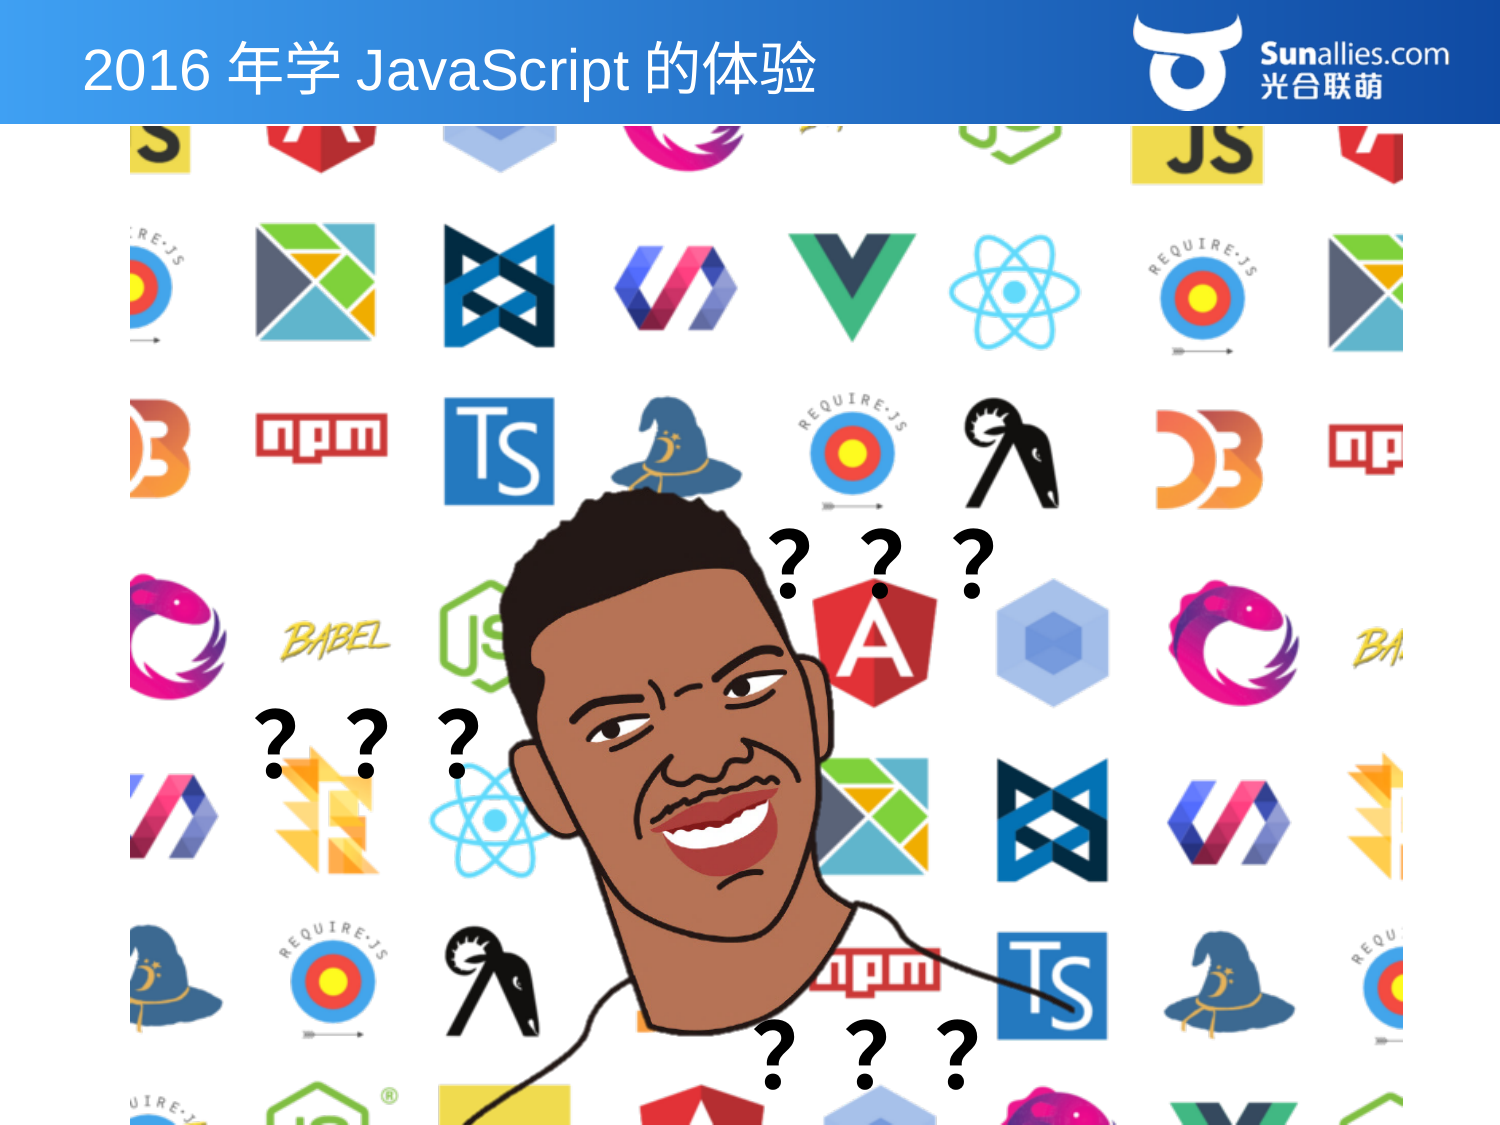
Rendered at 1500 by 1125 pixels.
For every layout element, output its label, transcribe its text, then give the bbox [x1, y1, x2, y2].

picture [1133, 13, 1450, 111]
title 2016年学JavaScript的体验 [74, 20, 906, 113]
picture [130, 126, 1403, 1125]
